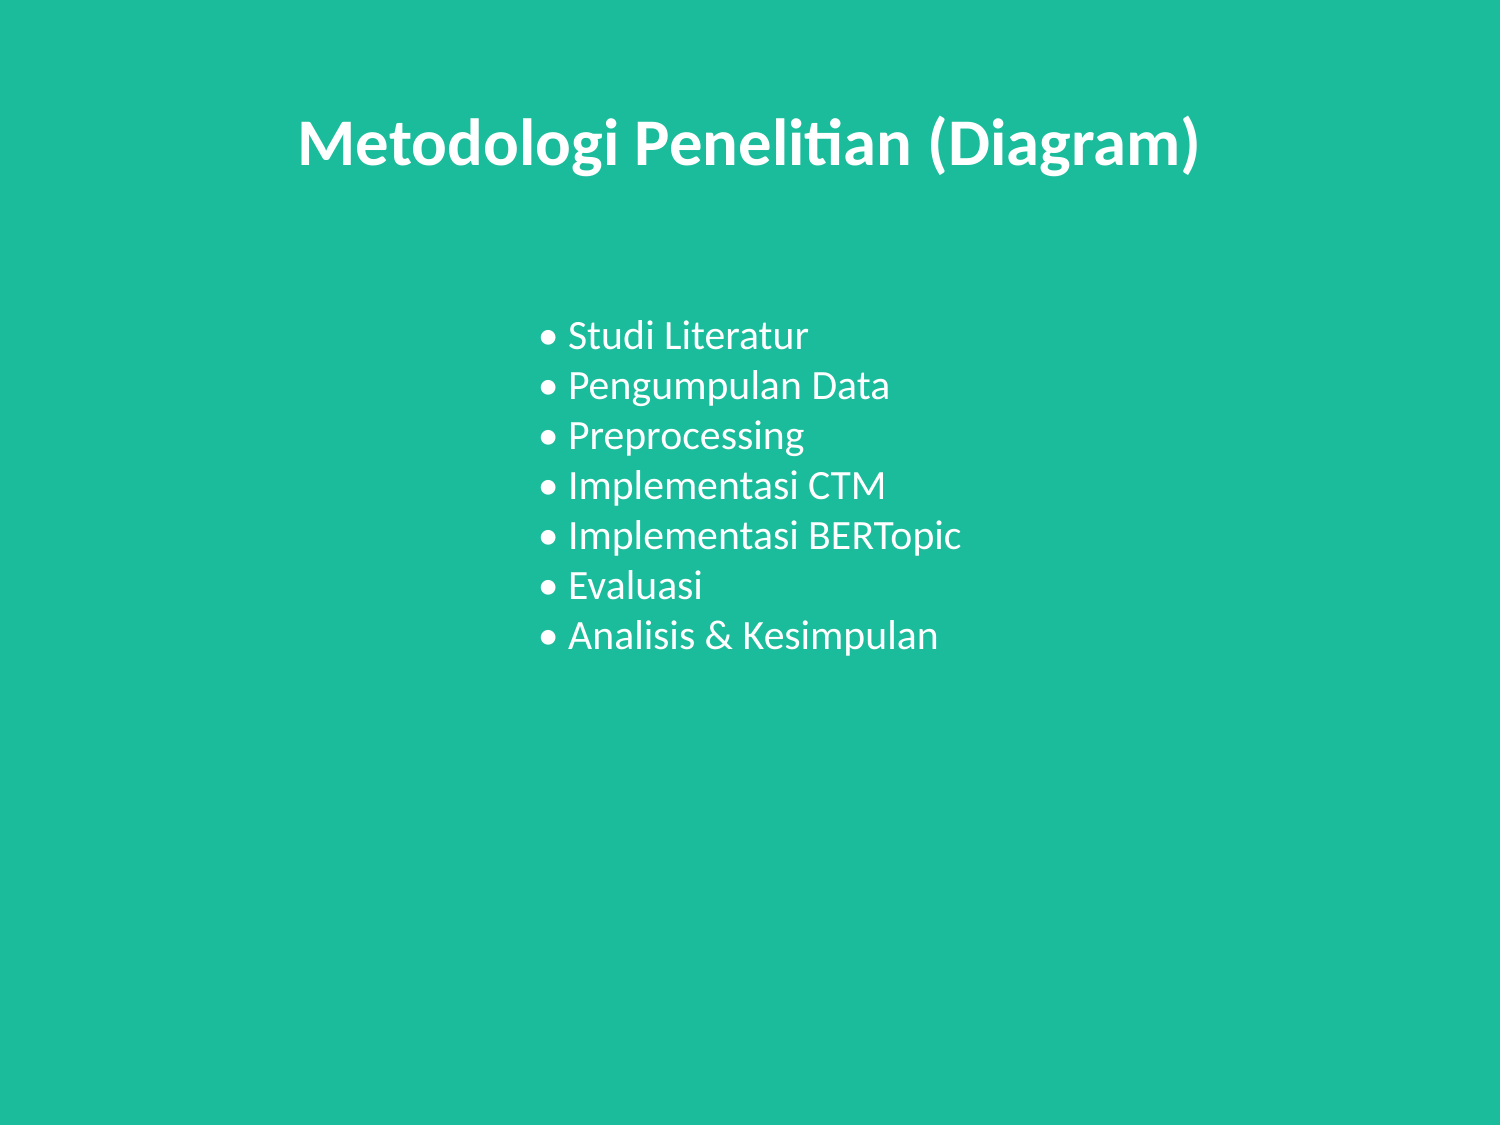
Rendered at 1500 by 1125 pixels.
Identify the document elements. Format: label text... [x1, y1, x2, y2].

text_box • Studi Literatur • Pengumpulan Data • Preprocessing • Implementasi CTM • Implementasi BERTopic • Evaluasi • Analisis & Kesimpulan [523, 299, 977, 665]
title Metodologi Penelitian (Diagram) [75, 45, 1425, 233]
